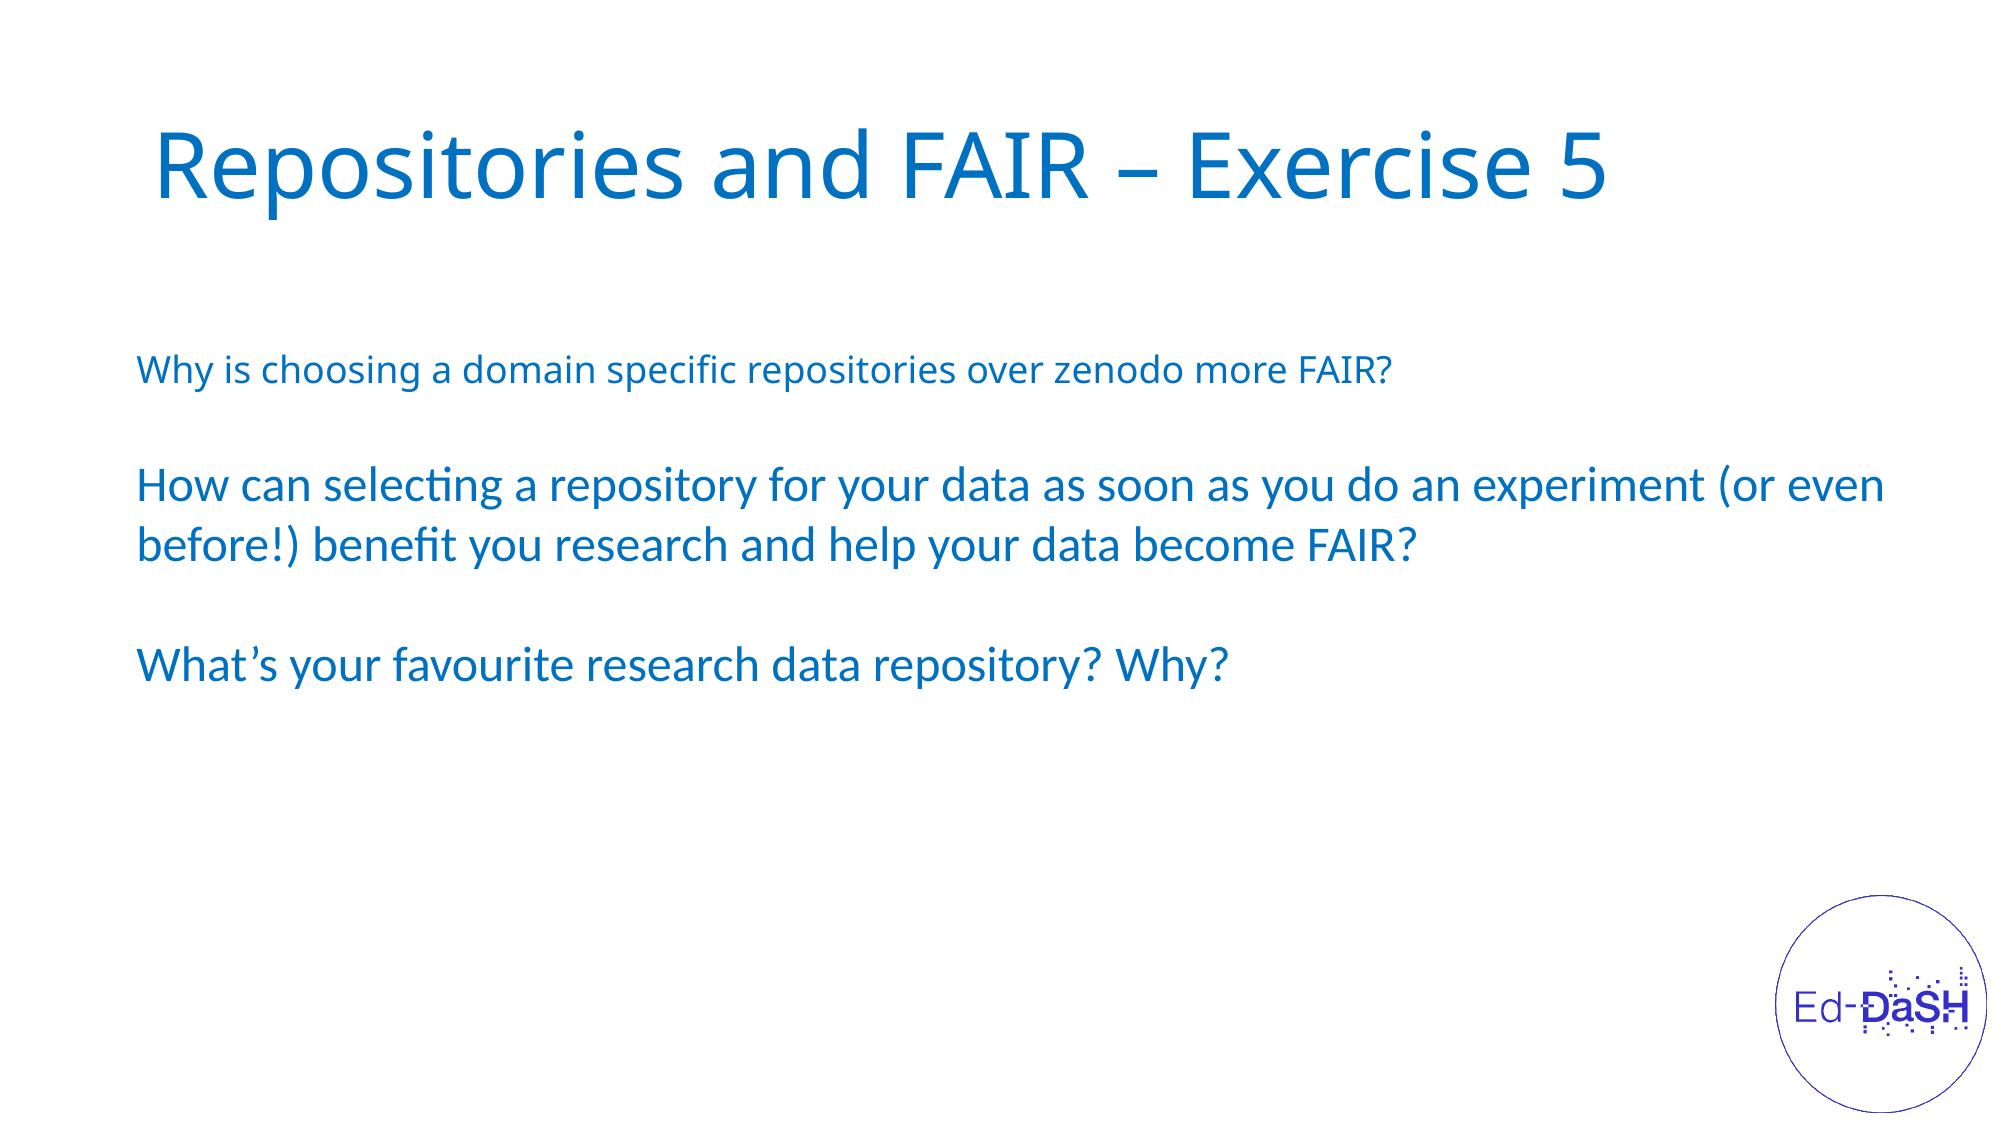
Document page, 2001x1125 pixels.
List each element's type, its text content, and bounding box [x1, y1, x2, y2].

picture [1774, 895, 1987, 1113]
title Repositories and FAIR – Exercise 5 [137, 59, 1863, 278]
text_box Why is choosing a domain specific repositories over zenodo more FAIR? How can selecting a repository for your data as soon as you do an experiment (or even before!) benefit you research and help your data become FAIR? What’s your favourite research data repository? Why? [121, 338, 1924, 699]
